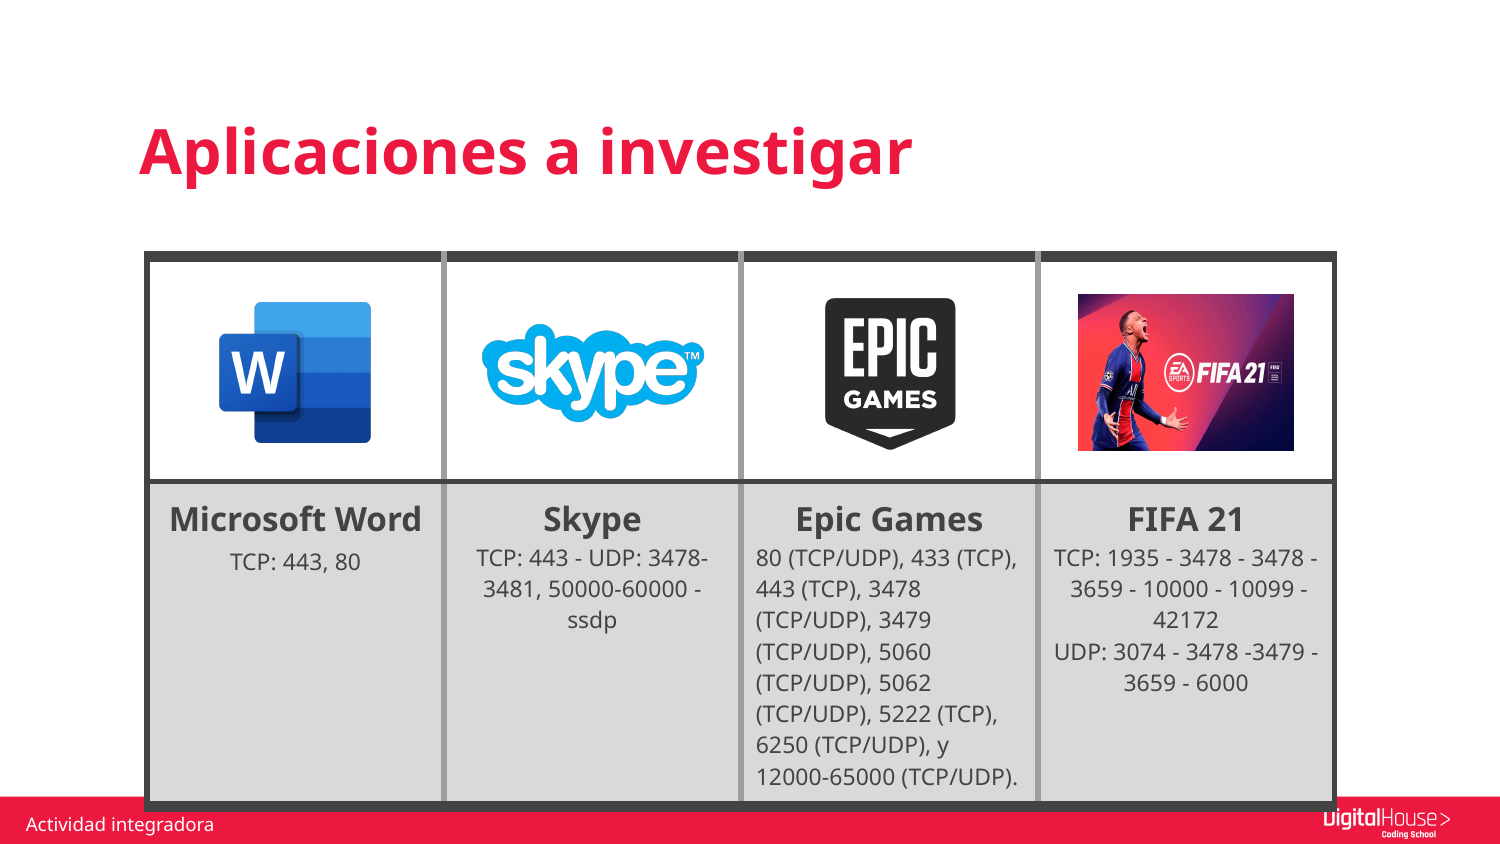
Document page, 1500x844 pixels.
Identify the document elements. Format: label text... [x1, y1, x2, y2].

table_header [447, 262, 738, 479]
picture [212, 302, 378, 444]
picture [807, 256, 963, 464]
text_box Aplicaciones a investigar [124, 99, 1019, 203]
table_header [744, 262, 1035, 479]
picture [1078, 294, 1294, 451]
table_header [1041, 262, 1332, 479]
picture [479, 321, 707, 425]
table_header [150, 262, 441, 479]
table_cell Skype TCP: 443 - UDP: 3478-3481, 50000-60000 - ssdp [447, 484, 738, 801]
table_cell Microsoft Word TCP: 443, 80 [150, 484, 441, 801]
table_cell Epic Games 80 (TCP/UDP), 433 (TCP), 443 (TCP), 3478 (TCP/UDP), 3479 (TCP/UDP), 5060 (TCP/UDP), 5062 (TCP/UDP), 5222 (TCP), 6250 (TCP/UDP), y 12000-65000 (TCP/UDP). [744, 484, 1035, 801]
picture [1324, 808, 1450, 839]
table_cell FIFA 21 TCP: 1935 - 3478 - 3478 - 3659 - 10000 - 10099 - 42172 UDP: 3074 - 3478 -3479 - 3659 - 6000 [1041, 484, 1332, 801]
